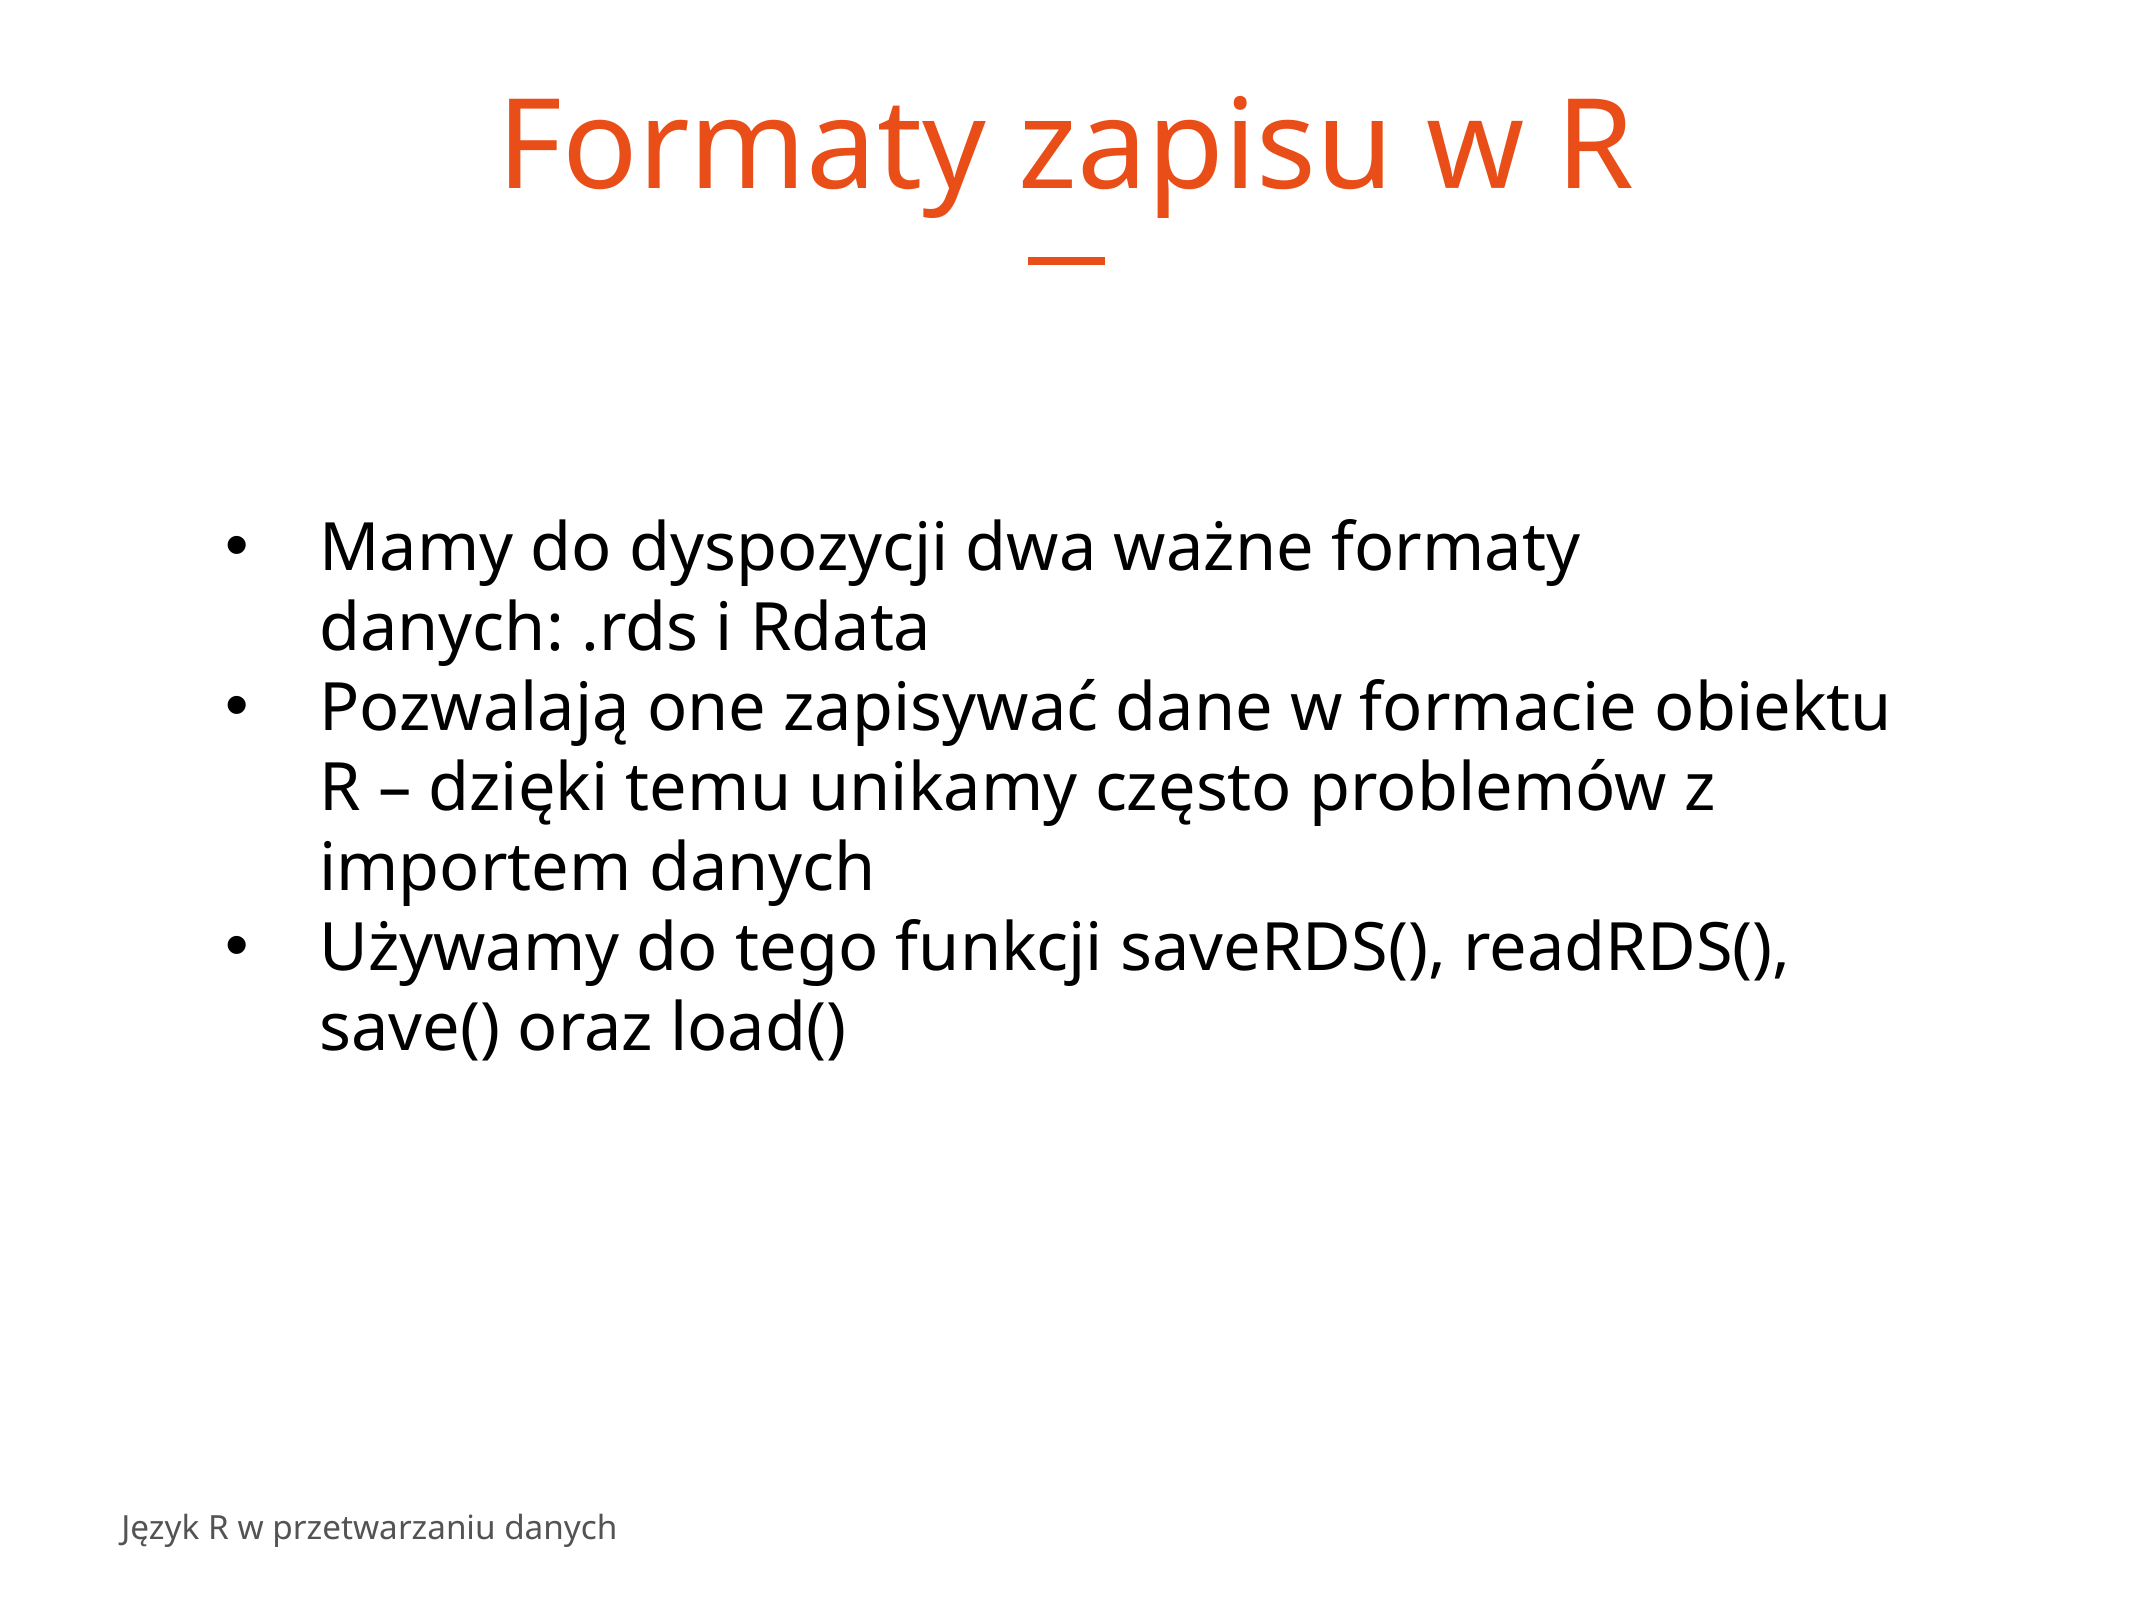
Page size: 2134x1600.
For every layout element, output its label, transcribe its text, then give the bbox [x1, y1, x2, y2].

text_box Język R w przetwarzaniu danych [50, 1497, 689, 1554]
title Formaty zapisu w R [121, 55, 2013, 598]
text_box Mamy do dyspozycji dwa ważne formaty danych: .rds i Rdata Pozwalają one zapisywać dane w formacie obiektu R – dzięki temu unikamy często problemów z importem danych Używamy do tego funkcji saveRDS(), readRDS(), save() oraz load() [217, 495, 1907, 1073]
